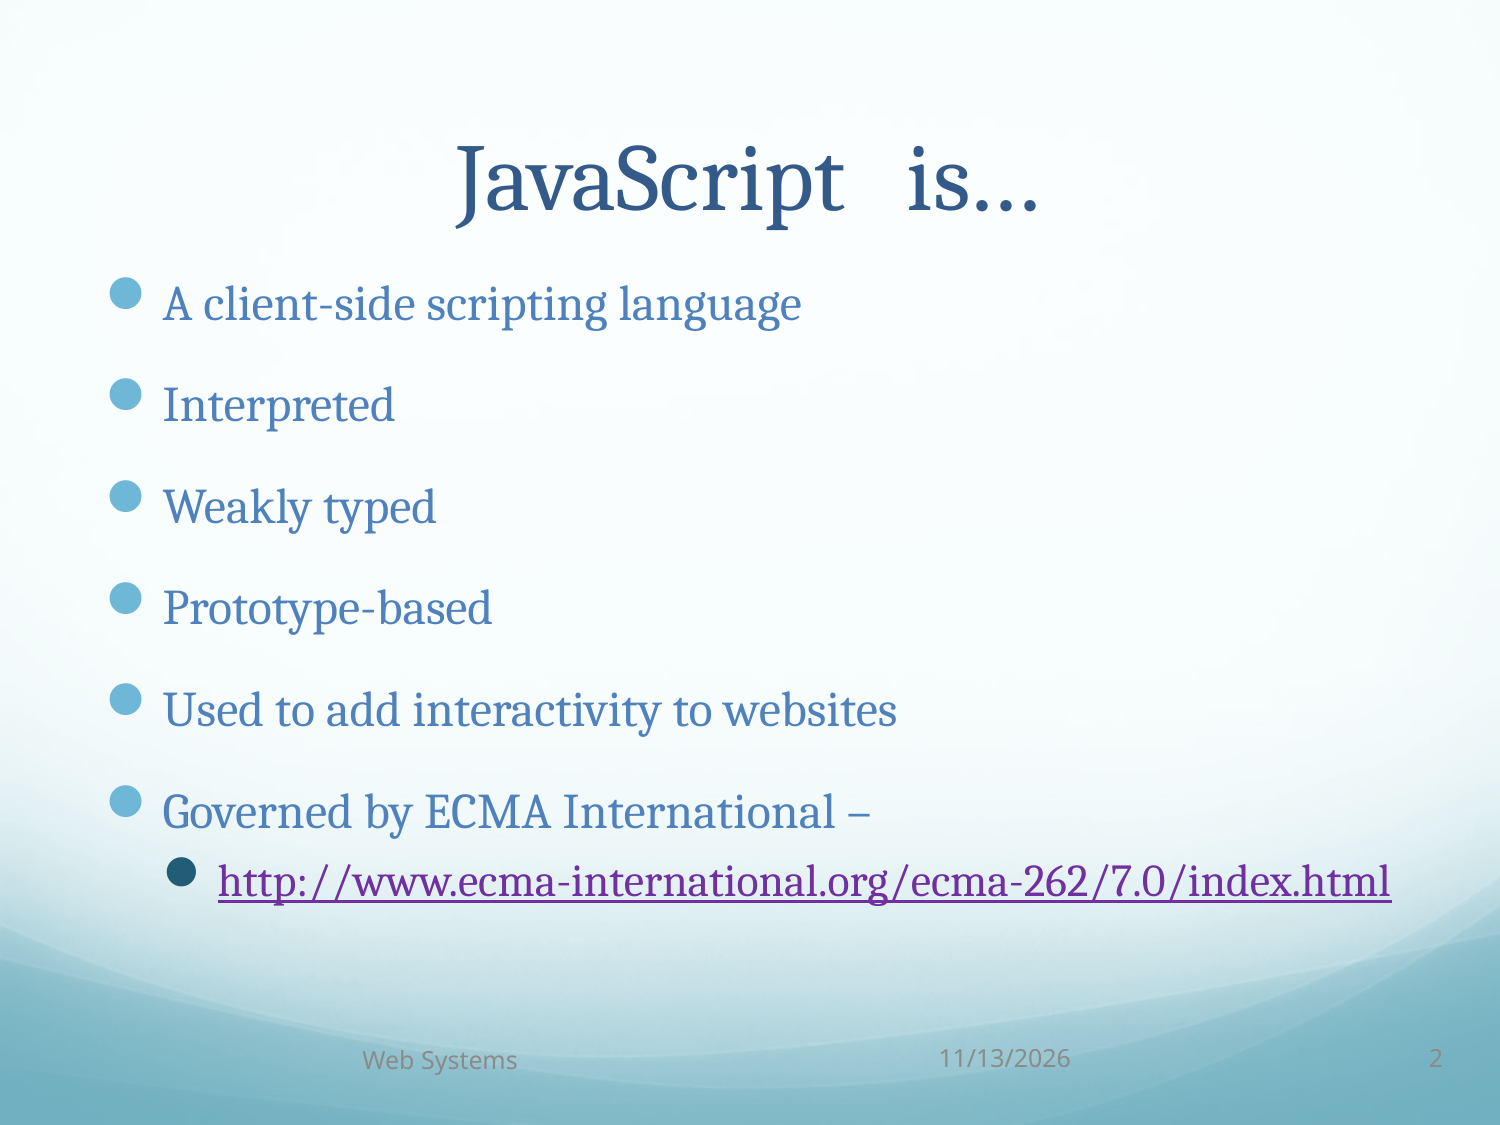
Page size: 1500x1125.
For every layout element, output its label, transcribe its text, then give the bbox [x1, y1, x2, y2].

list A client-side scripting language Interpreted Weakly typed Prototype-based Used to add interactivity to websites Governed by ECMA International – http://www.ecma-international.org/ecma-262/7.0/index.html [90, 262, 1410, 975]
title JavaScript is... [90, 17, 1410, 237]
footer Web Systems [43, 1029, 838, 1090]
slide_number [923, 1029, 1274, 1090]
slide_number 2 [1295, 1029, 1459, 1090]
